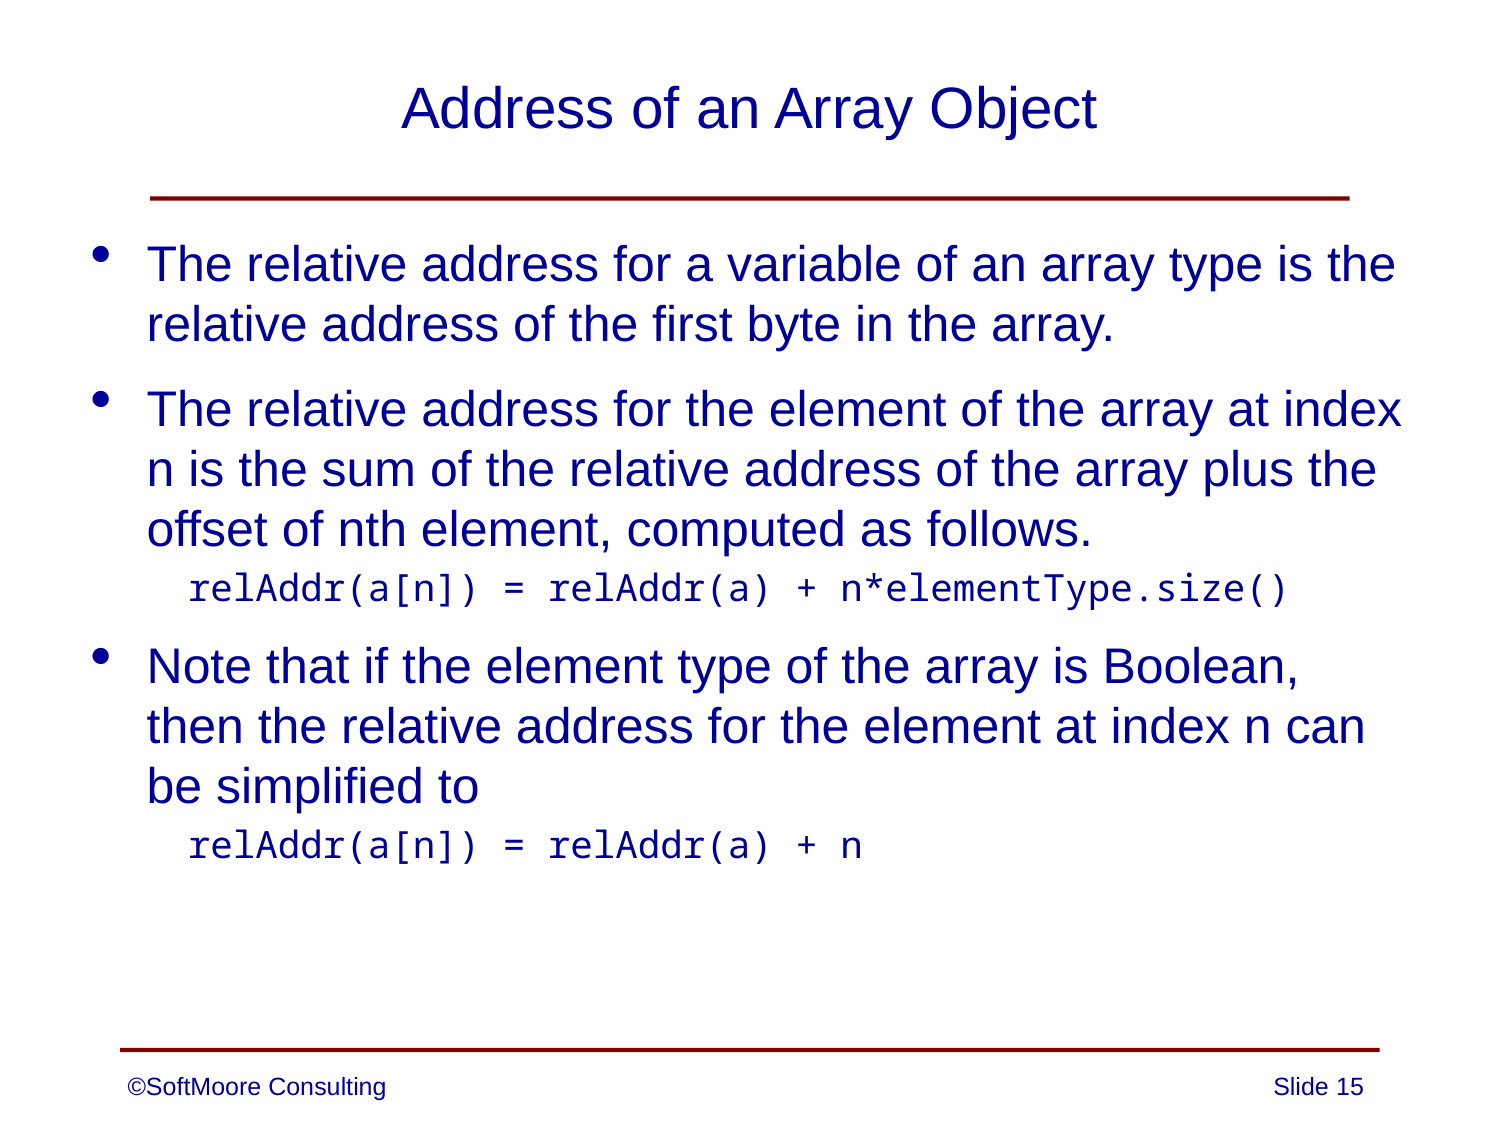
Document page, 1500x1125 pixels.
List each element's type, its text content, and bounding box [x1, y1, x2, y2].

footer ©SoftMoore Consulting [111, 1061, 563, 1109]
title Address of an Array Object [149, 22, 1350, 188]
slide_number Slide 15 [1078, 1061, 1380, 1109]
list The relative address for a variable of an array type is the relative address of the first byte in the array. The relative address for the element of the array at index n is the sum of the relative address of the array plus the offset of nth element, computed as follows. relAddr(a[n]) = relAddr(a) + n*elementType.size() Note that if the element type of the array is Boolean, then the relative address for the element at index n can be simplified to relAddr(a[n]) = relAddr(a) + n [74, 223, 1425, 1034]
